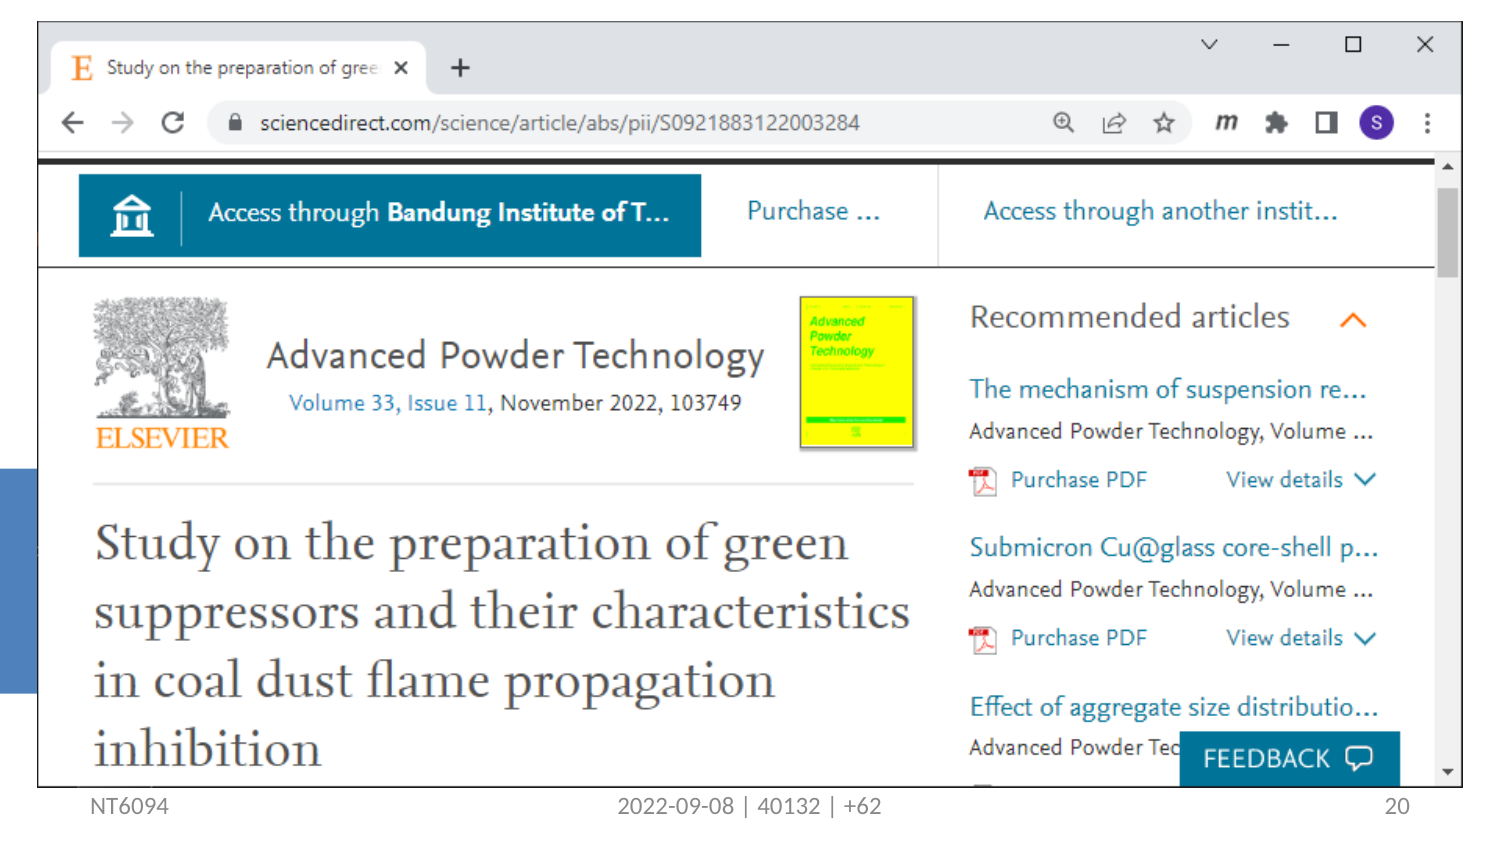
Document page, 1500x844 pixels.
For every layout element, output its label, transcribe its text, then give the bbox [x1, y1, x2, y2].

slide_number 20 [1074, 797, 1425, 827]
slide_number NT6094 [75, 797, 463, 827]
footer 2022-09-08 | 40132 | +62 [512, 797, 988, 827]
picture [37, 21, 1463, 788]
